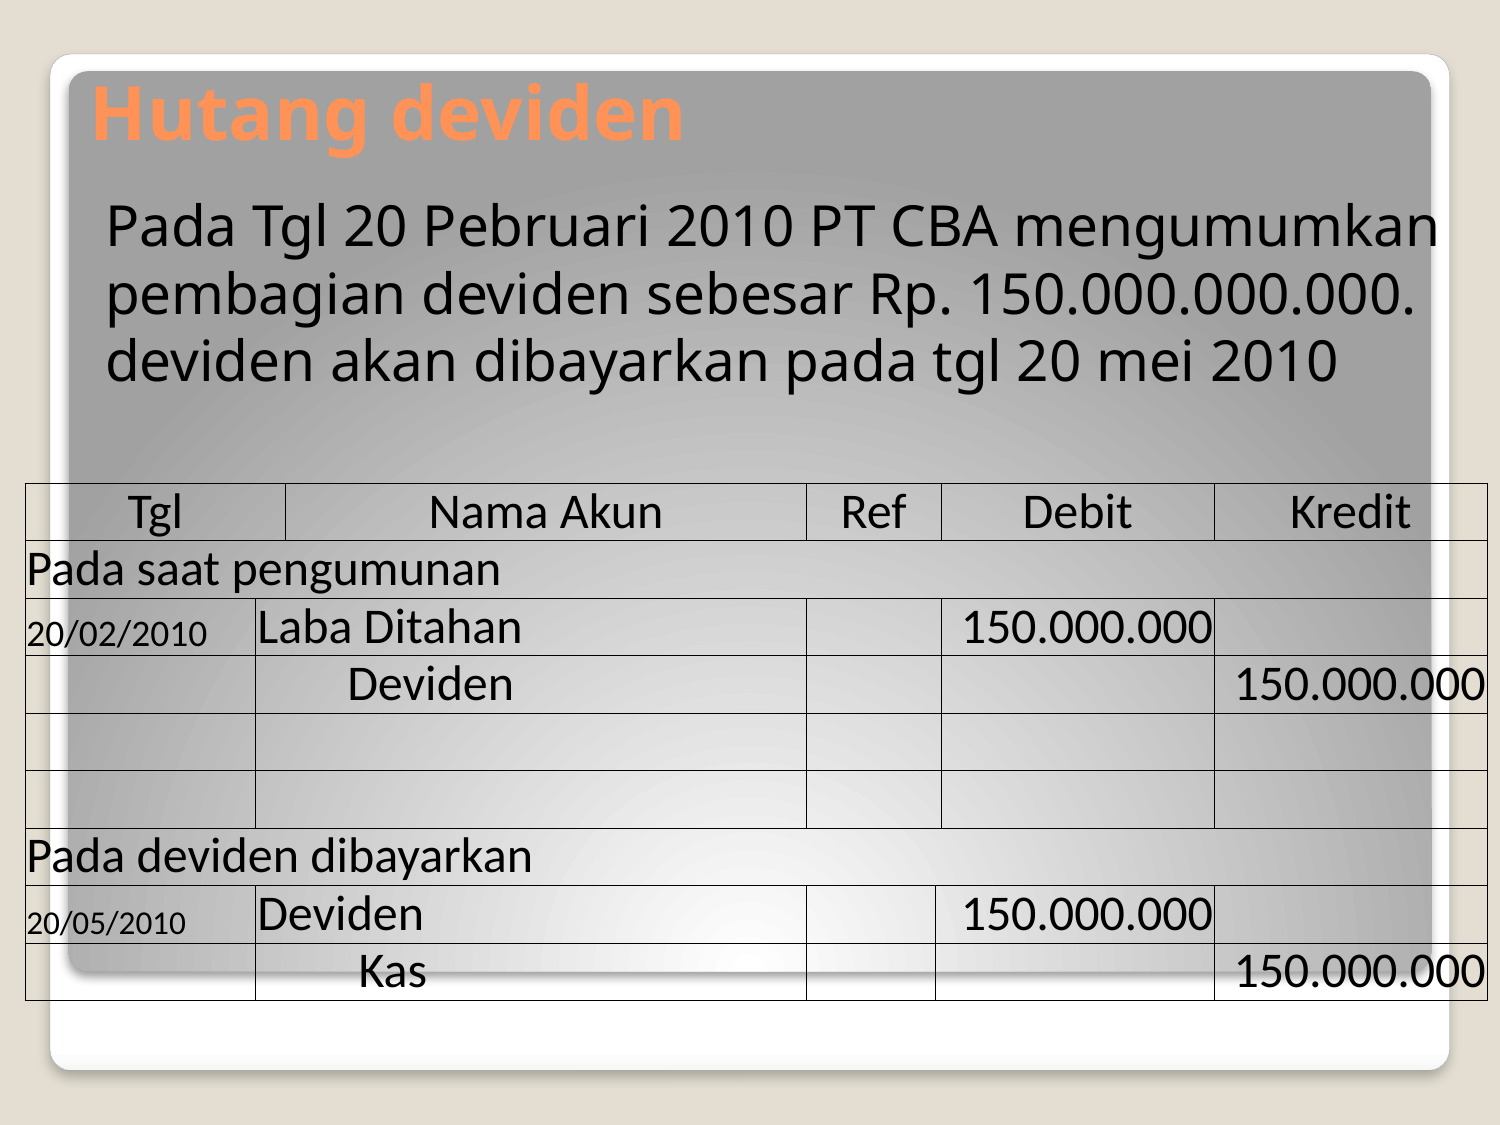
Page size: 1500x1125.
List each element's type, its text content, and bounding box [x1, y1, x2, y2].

table_cell [26, 714, 255, 770]
table_cell 150.000.000 [1215, 944, 1487, 1000]
table_cell Deviden [256, 886, 806, 943]
table_header Tgl [26, 484, 285, 540]
table_cell [942, 714, 1214, 770]
table_cell Kas [256, 944, 806, 1000]
table_cell [942, 771, 1214, 828]
table_cell Laba Ditahan [256, 599, 806, 655]
table_cell [26, 771, 255, 828]
table_cell [256, 714, 806, 770]
table_cell [1215, 771, 1487, 828]
table_cell 20/02/2010 [26, 599, 255, 655]
table_cell [256, 771, 806, 828]
table_cell 150.000.000 [936, 886, 1214, 943]
table_cell [807, 886, 935, 943]
table_cell 150.000.000 [942, 599, 1214, 655]
title Hutang deviden [75, 45, 1425, 163]
table_cell [807, 656, 941, 713]
table_cell Deviden [256, 656, 806, 713]
table_header Nama Akun [286, 484, 806, 540]
table_cell [1215, 599, 1487, 655]
table_cell [942, 656, 1214, 713]
table_cell [26, 656, 255, 713]
table_header Ref [807, 484, 941, 540]
table_cell [807, 714, 941, 770]
table_cell Pada saat pengumunan [26, 541, 1487, 598]
table_cell [807, 771, 941, 828]
table_cell [1215, 886, 1487, 943]
table_header Kredit [1215, 484, 1487, 540]
table_cell [936, 944, 1214, 1000]
table_cell 150.000.000 [1215, 656, 1487, 713]
table_header Debit [942, 484, 1214, 540]
table_cell [807, 944, 935, 1000]
table_cell [807, 599, 941, 655]
table_cell [1215, 714, 1487, 770]
table_cell Pada deviden dibayarkan [26, 829, 1487, 885]
table_cell [26, 944, 255, 1000]
list Pada Tgl 20 Pebruari 2010 PT CBA mengumumkan pembagian deviden sebesar Rp. 150.000.000.000. deviden akan dibayarkan pada tgl 20 mei 2010 [75, 174, 1475, 463]
table_cell 20/05/2010 [26, 886, 255, 943]
